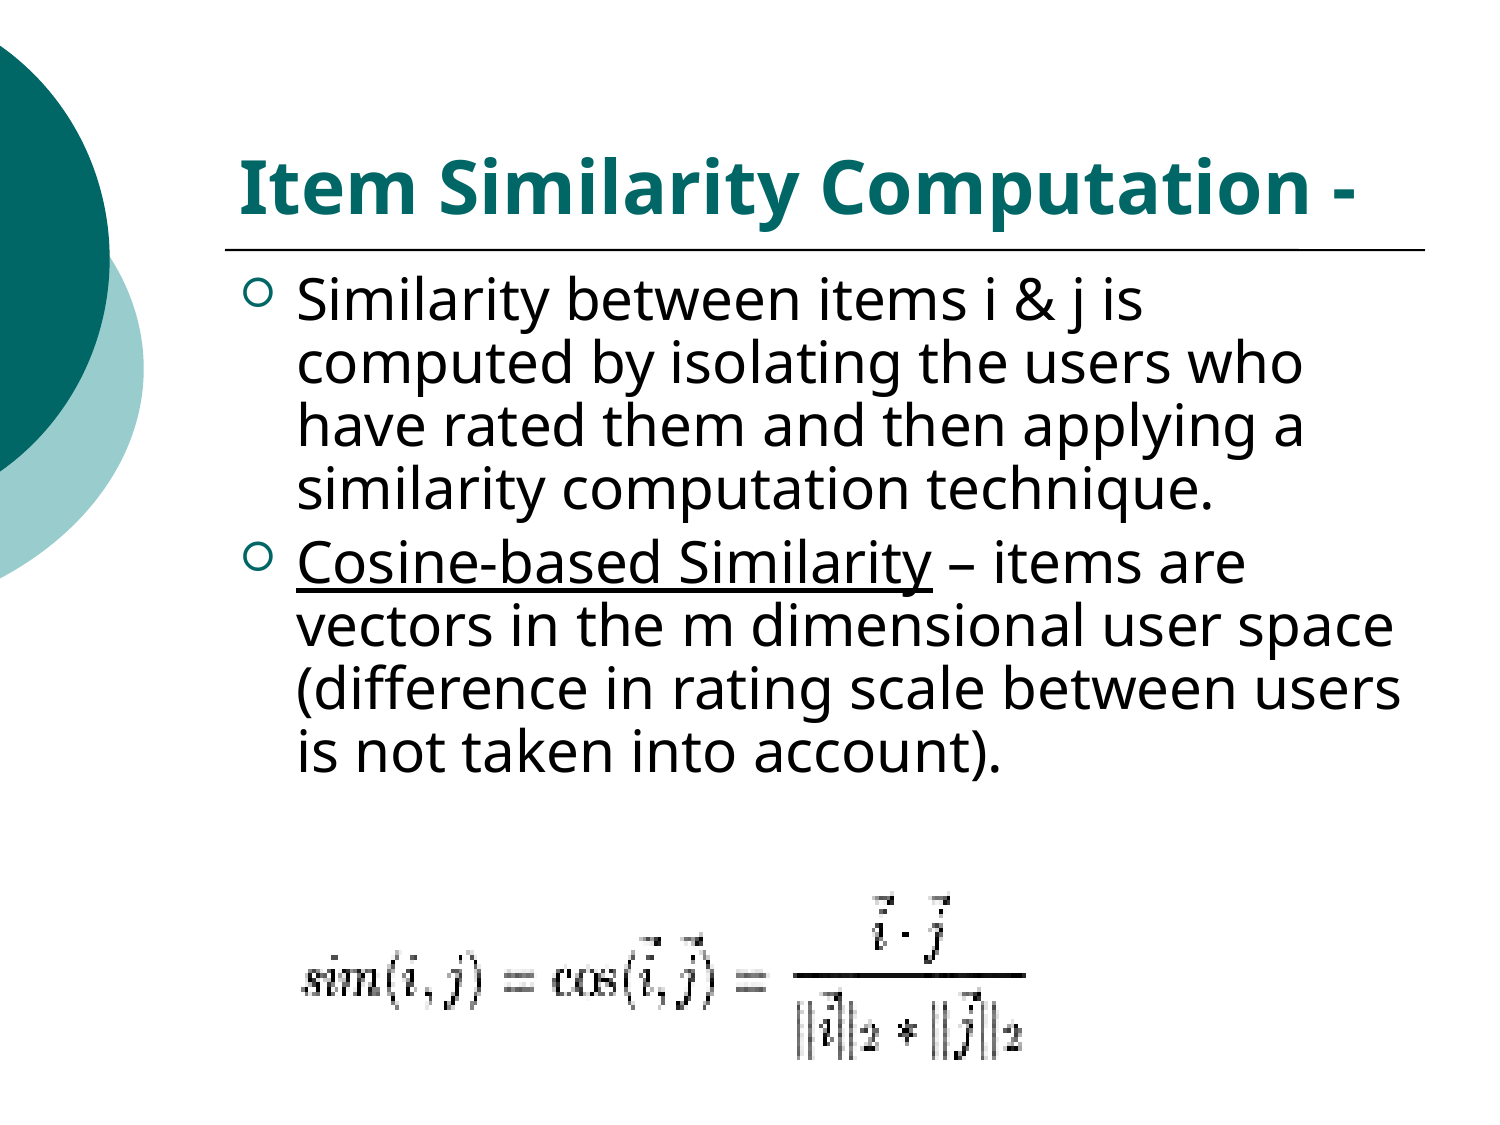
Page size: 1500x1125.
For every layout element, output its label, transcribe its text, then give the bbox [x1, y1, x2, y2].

list Similarity between items i & j is computed by isolating the users who have rated them and then applying a similarity computation technique. Cosine-based Similarity – items are vectors in the m dimensional user space (difference in rating scale between users is not taken into account). [224, 262, 1425, 901]
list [199, 887, 1151, 1088]
title Item Similarity Computation - [224, 49, 1425, 238]
